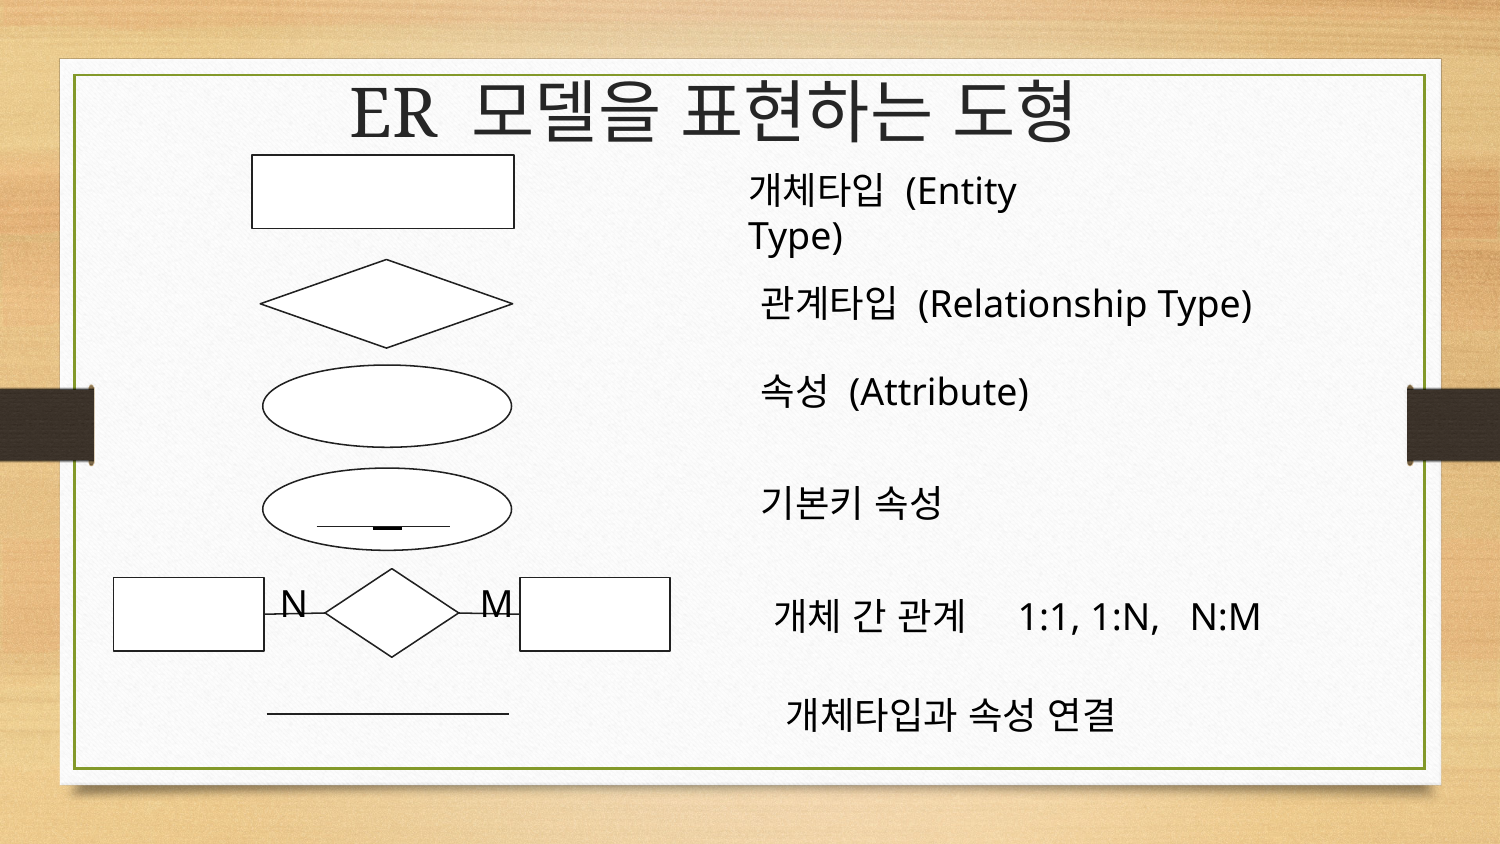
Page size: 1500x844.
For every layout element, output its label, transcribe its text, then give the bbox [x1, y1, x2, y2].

text_box [519, 577, 670, 651]
text_box 개체타입과 속성 연결 [770, 677, 1339, 741]
text_box [262, 365, 512, 448]
text_box [262, 468, 512, 551]
picture [0, 0, 1500, 844]
text_box [326, 568, 458, 658]
text_box [113, 577, 264, 651]
text_box N [264, 564, 313, 612]
text_box 기본키 속성 [745, 465, 1314, 529]
text_box M [464, 564, 513, 612]
text_box 개체 간 관계 1:1, 1:N, N:M [758, 577, 1326, 641]
text_box 개체타입 (Entity Type) [733, 152, 1096, 216]
title ER 모델을 표현하는 도형 [334, 53, 1500, 166]
text_box [260, 259, 513, 349]
text_box 관계타입 (Relationship Type) [745, 265, 1314, 329]
text_box [251, 155, 514, 229]
text_box 속성 (Attribute) [745, 352, 1314, 416]
